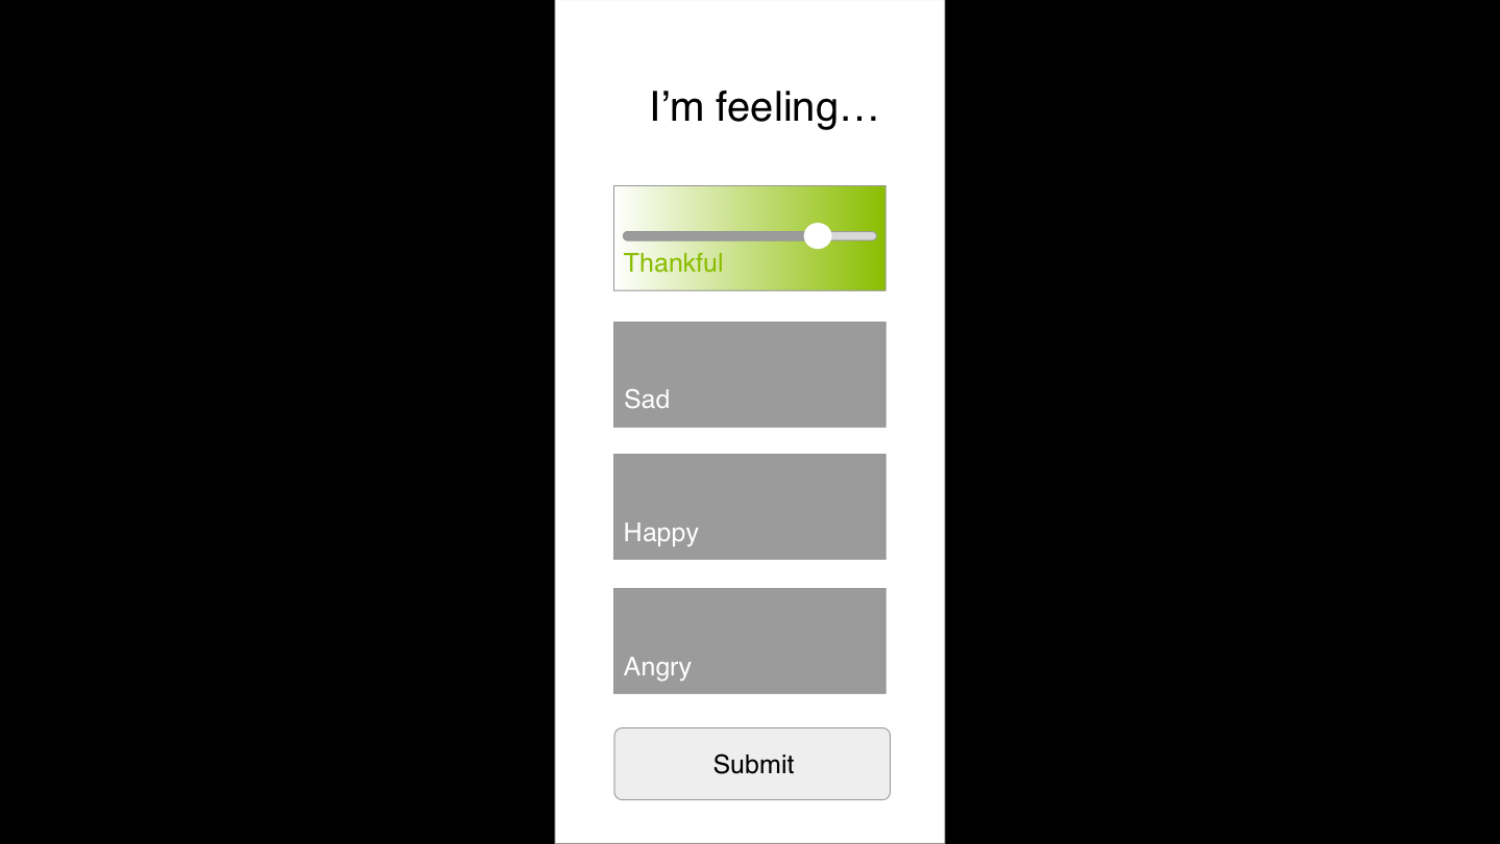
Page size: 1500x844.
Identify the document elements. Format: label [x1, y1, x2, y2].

picture [554, 0, 946, 844]
